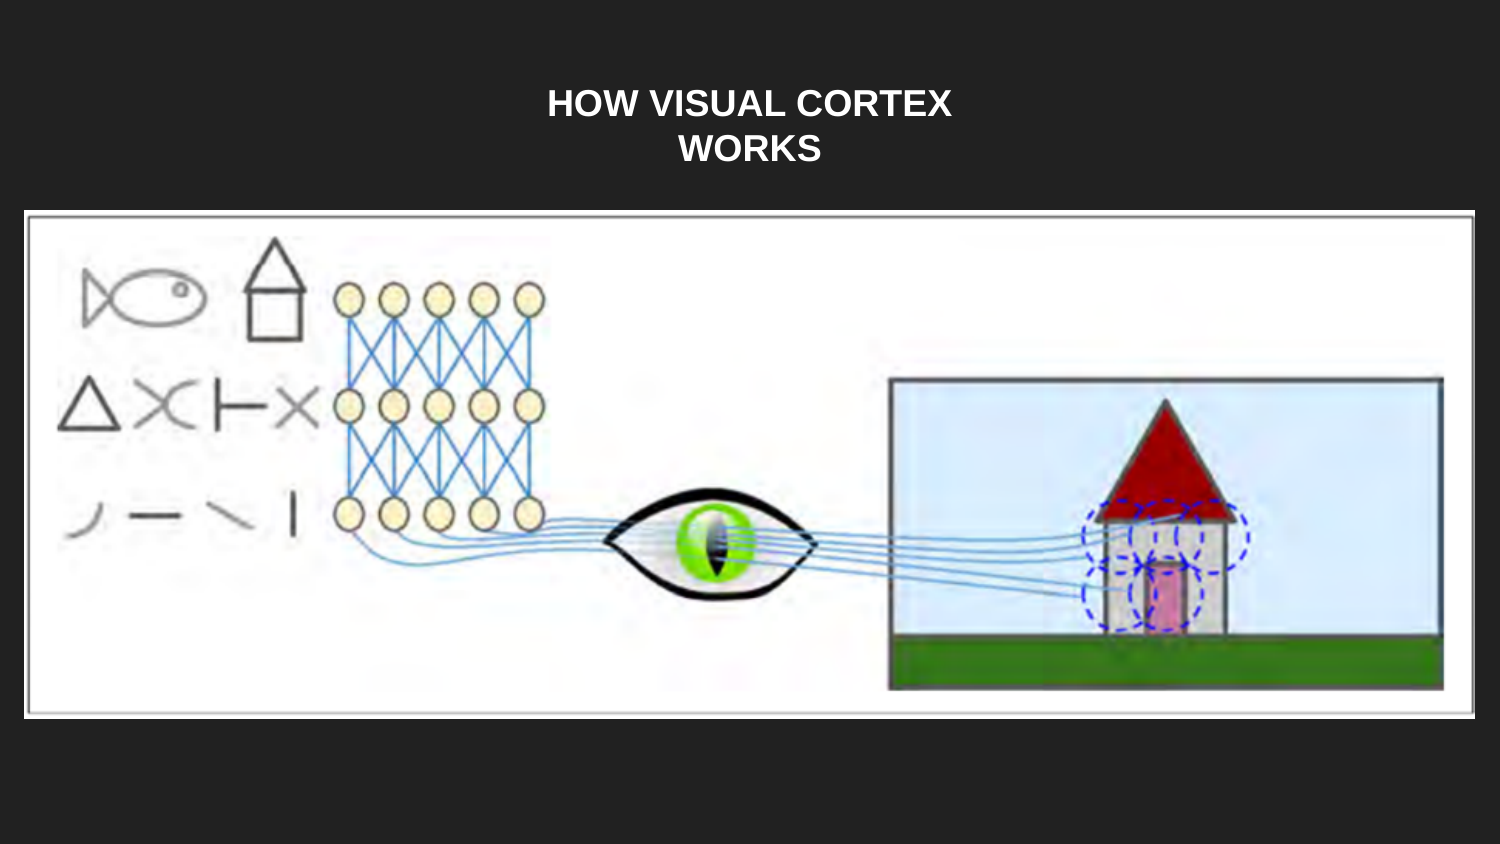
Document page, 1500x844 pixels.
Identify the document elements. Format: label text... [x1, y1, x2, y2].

text_box HOW VISUAL CORTEX WORKS [455, 64, 1044, 185]
picture [24, 210, 1476, 719]
